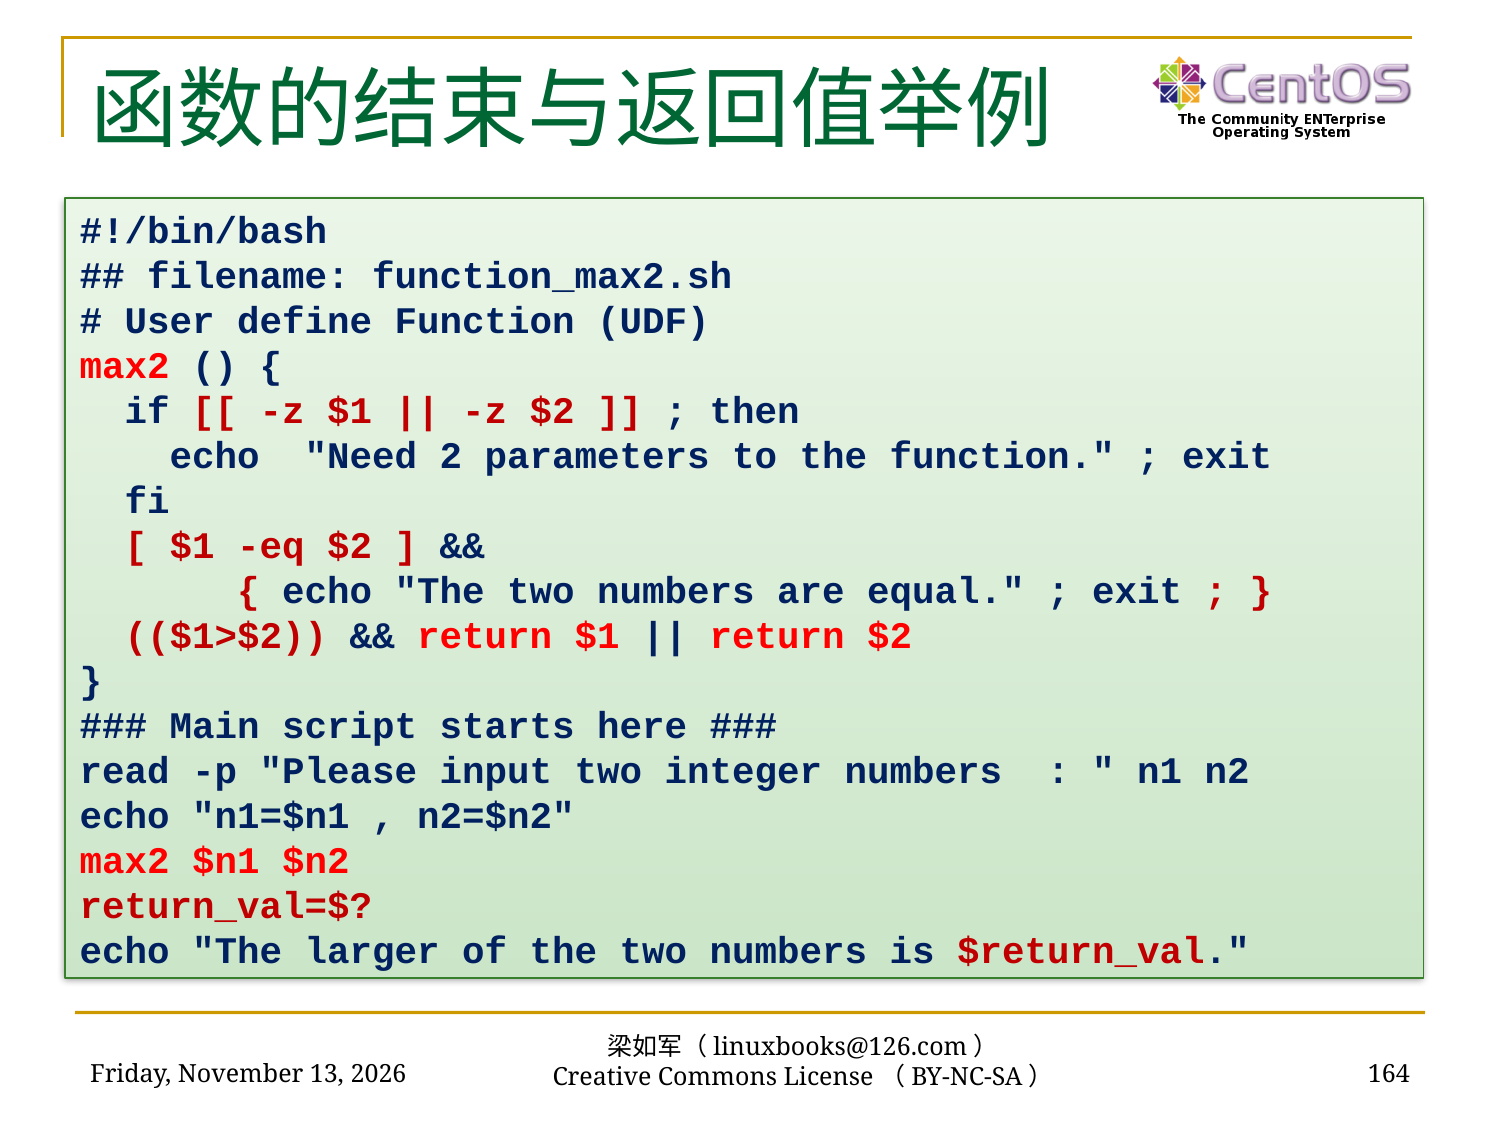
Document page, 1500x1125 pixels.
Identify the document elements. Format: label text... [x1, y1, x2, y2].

slide_number 164 [1074, 1023, 1426, 1100]
footer 梁如军（linuxbooks@126.com） Creative Commons License（BY-NC-SA） [359, 1022, 1247, 1099]
title 函数的结束与返回值举例 [74, 45, 1426, 200]
text_box #!/bin/bash ## filename: function_max2.sh # User define Function (UDF) max2 () { if [[ -z $1 || -z $2 ]] ; then echo "Need 2 parameters to the function." ; exit fi [ $1 -eq $2 ] && { echo "The two numbers are equal." ; exit ; } (($1>$2)) && return $1 || return $2 } ### Main script starts here ### read -p "Please input two integer numbers : " n1 n2 echo "n1=$n1 , n2=$n2" max2 $n1 $n2 return_val=$? echo "The larger of the two numbers is $return_val." [64, 197, 1424, 979]
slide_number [74, 1023, 426, 1100]
